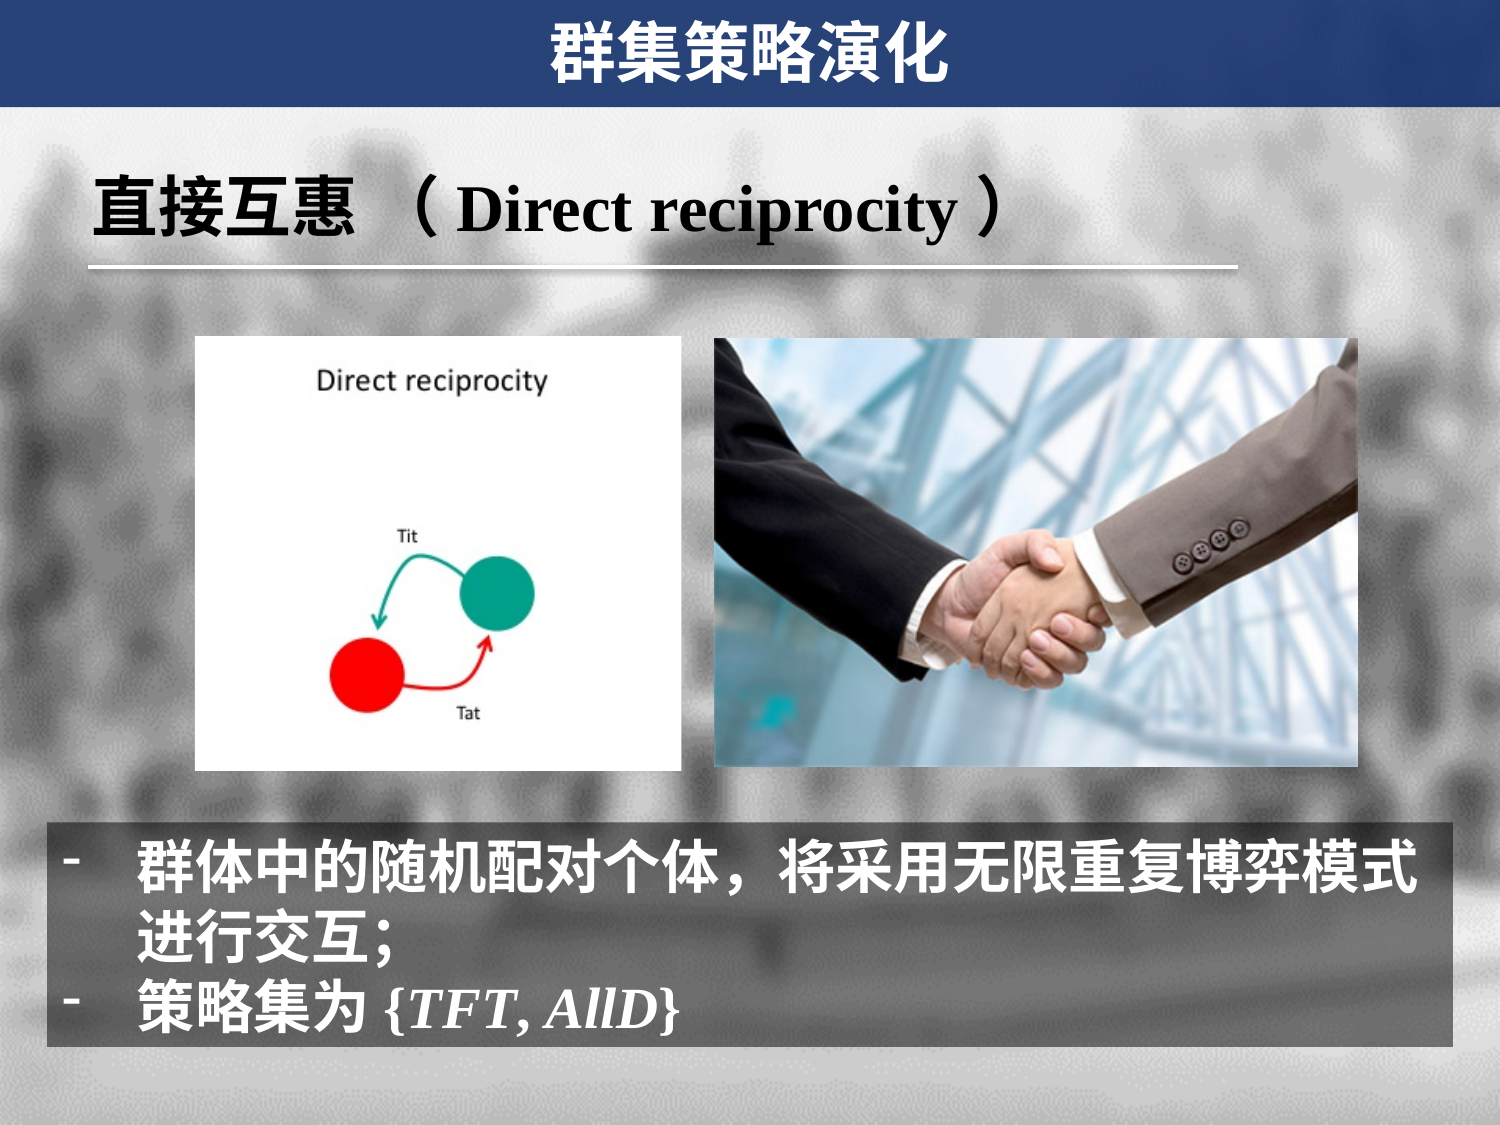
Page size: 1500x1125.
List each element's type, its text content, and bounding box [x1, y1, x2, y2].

picture [0, 109, 1500, 1125]
text_box 群集策略演化 [0, 0, 1500, 109]
text_box 直接互惠 （Direct reciprocity） [76, 157, 1471, 253]
text_box 群体中的随机配对个体，将采用无限重复博弈模式进行交互； 策略集为{TFT, AllD} [47, 822, 1453, 1047]
